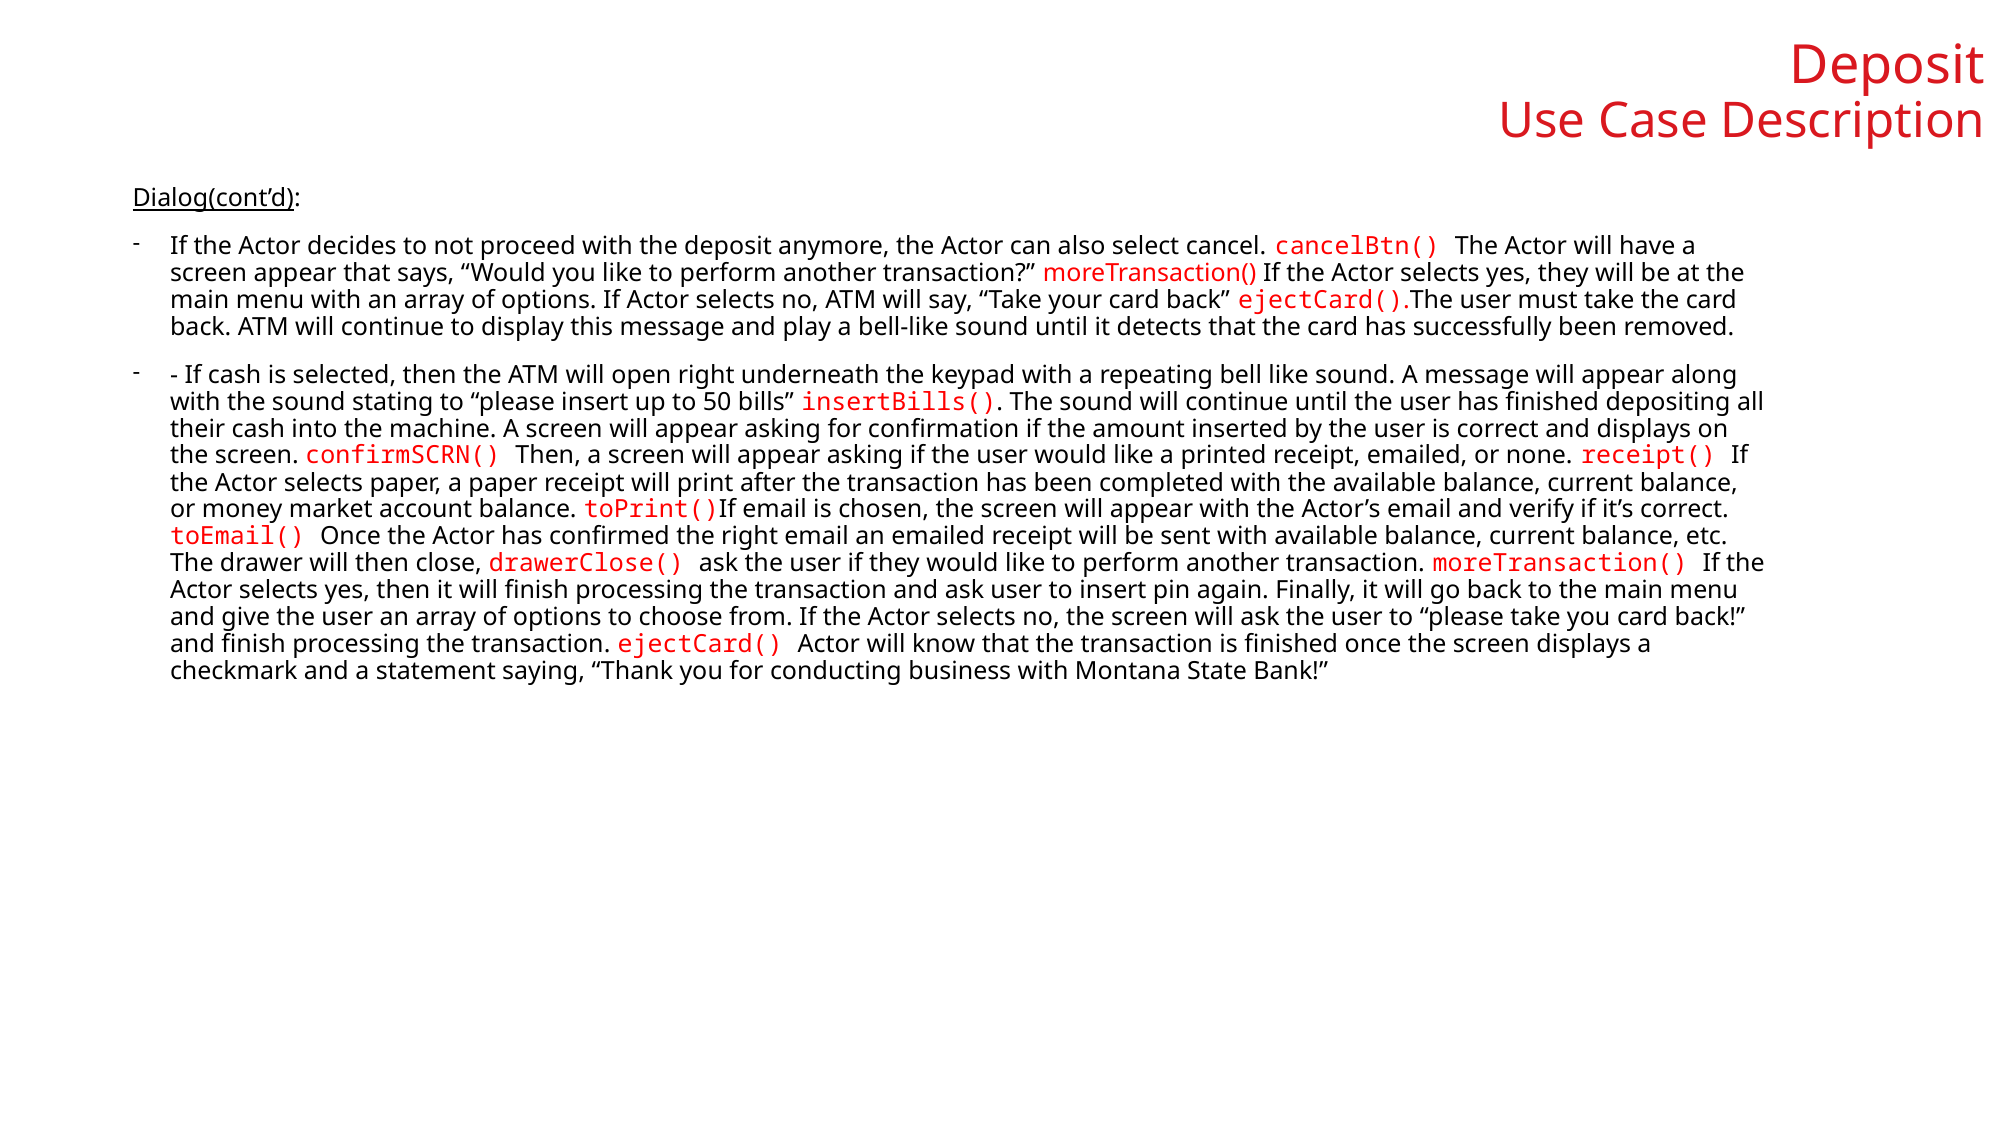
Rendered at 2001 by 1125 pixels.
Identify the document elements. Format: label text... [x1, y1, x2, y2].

list Dialog(cont’d): If the Actor decides to not proceed with the deposit anymore, the Actor can also select cancel. cancelBtn() The Actor will have a screen appear that says, “Would you like to perform another transaction?” moreTransaction() If the Actor selects yes, they will be at the main menu with an array of options. If Actor selects no, ATM will say, “Take your card back” ejectCard().The user must take the card back. ATM will continue to display this message and play a bell-like sound until it detects that the card has successfully been removed. - If cash is selected, then the ATM will open right underneath the keypad with a repeating bell like sound. A message will appear along with the sound stating to “please insert up to 50 bills” insertBills(). The sound will continue until the user has finished depositing all their cash into the machine. A screen will appear asking for confirmation if the amount inserted by the user is correct and displays on the screen. confirmSCRN() Then, a screen will appear asking if the user would like a printed receipt, emailed, or none. receipt() If the Actor selects paper, a paper receipt will print after the transaction has been completed with the available balance, current balance, or money market account balance. toPrint()If email is chosen, the screen will appear with the Actor’s email and verify if it’s correct. toEmail() Once the Actor has confirmed the right email an emailed receipt will be sent with available balance, current balance, etc. The drawer will then close, drawerClose() ask the user if they would like to perform another transaction. moreTransaction() If the Actor selects yes, then it will finish processing the transaction and ask user to insert pin again. Finally, it will go back to the main menu and give the user an array of options to choose from. If the Actor selects no, the screen will ask the user to “please take you card back!” and finish processing the transaction. ejectCard() Actor will know that the transaction is finished once the screen displays a checkmark and a statement saying, “Thank you for conducting business with Montana State Bank!” [117, 177, 1785, 1125]
title Deposit Use Case Description [350, 28, 2000, 156]
